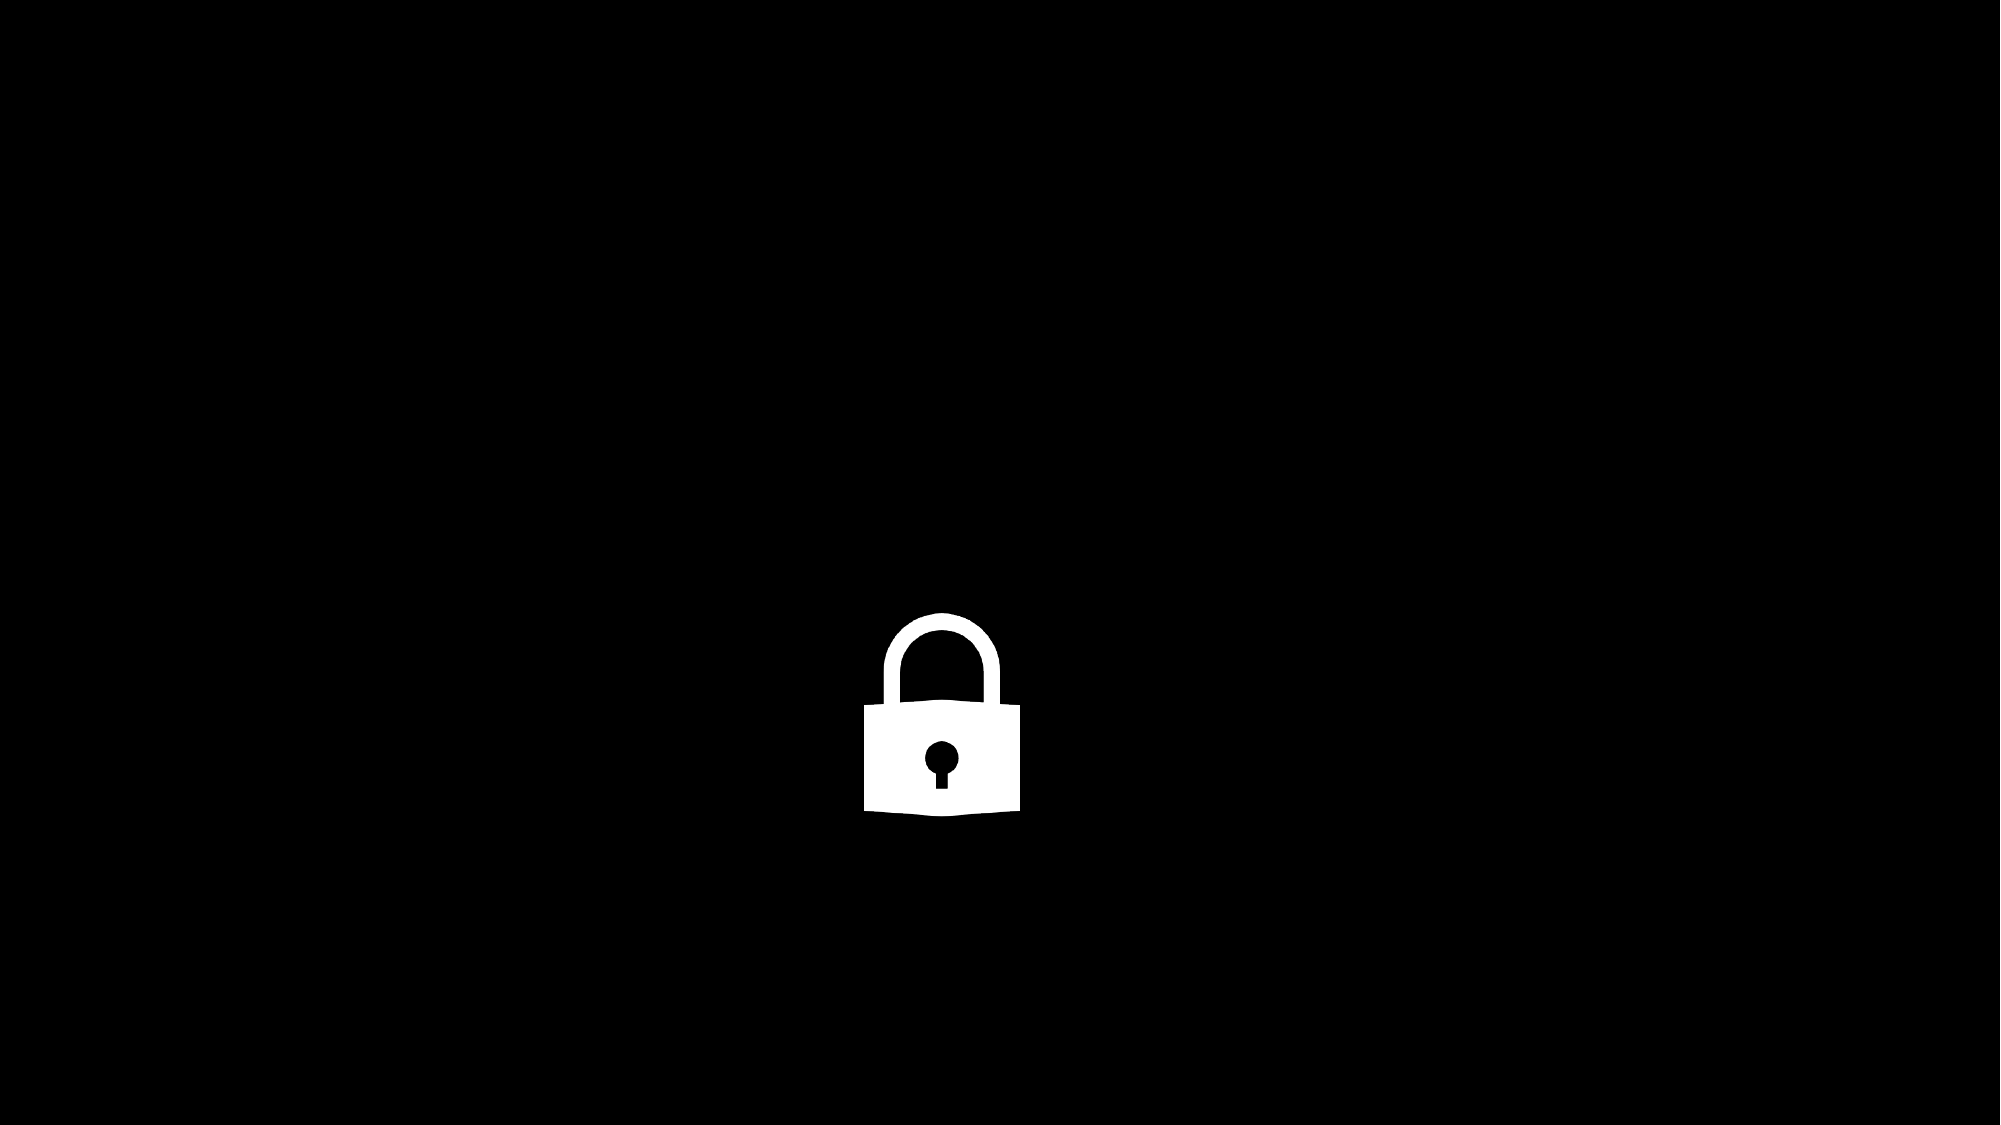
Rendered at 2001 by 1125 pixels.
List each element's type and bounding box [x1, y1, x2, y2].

list [808, 581, 1075, 848]
